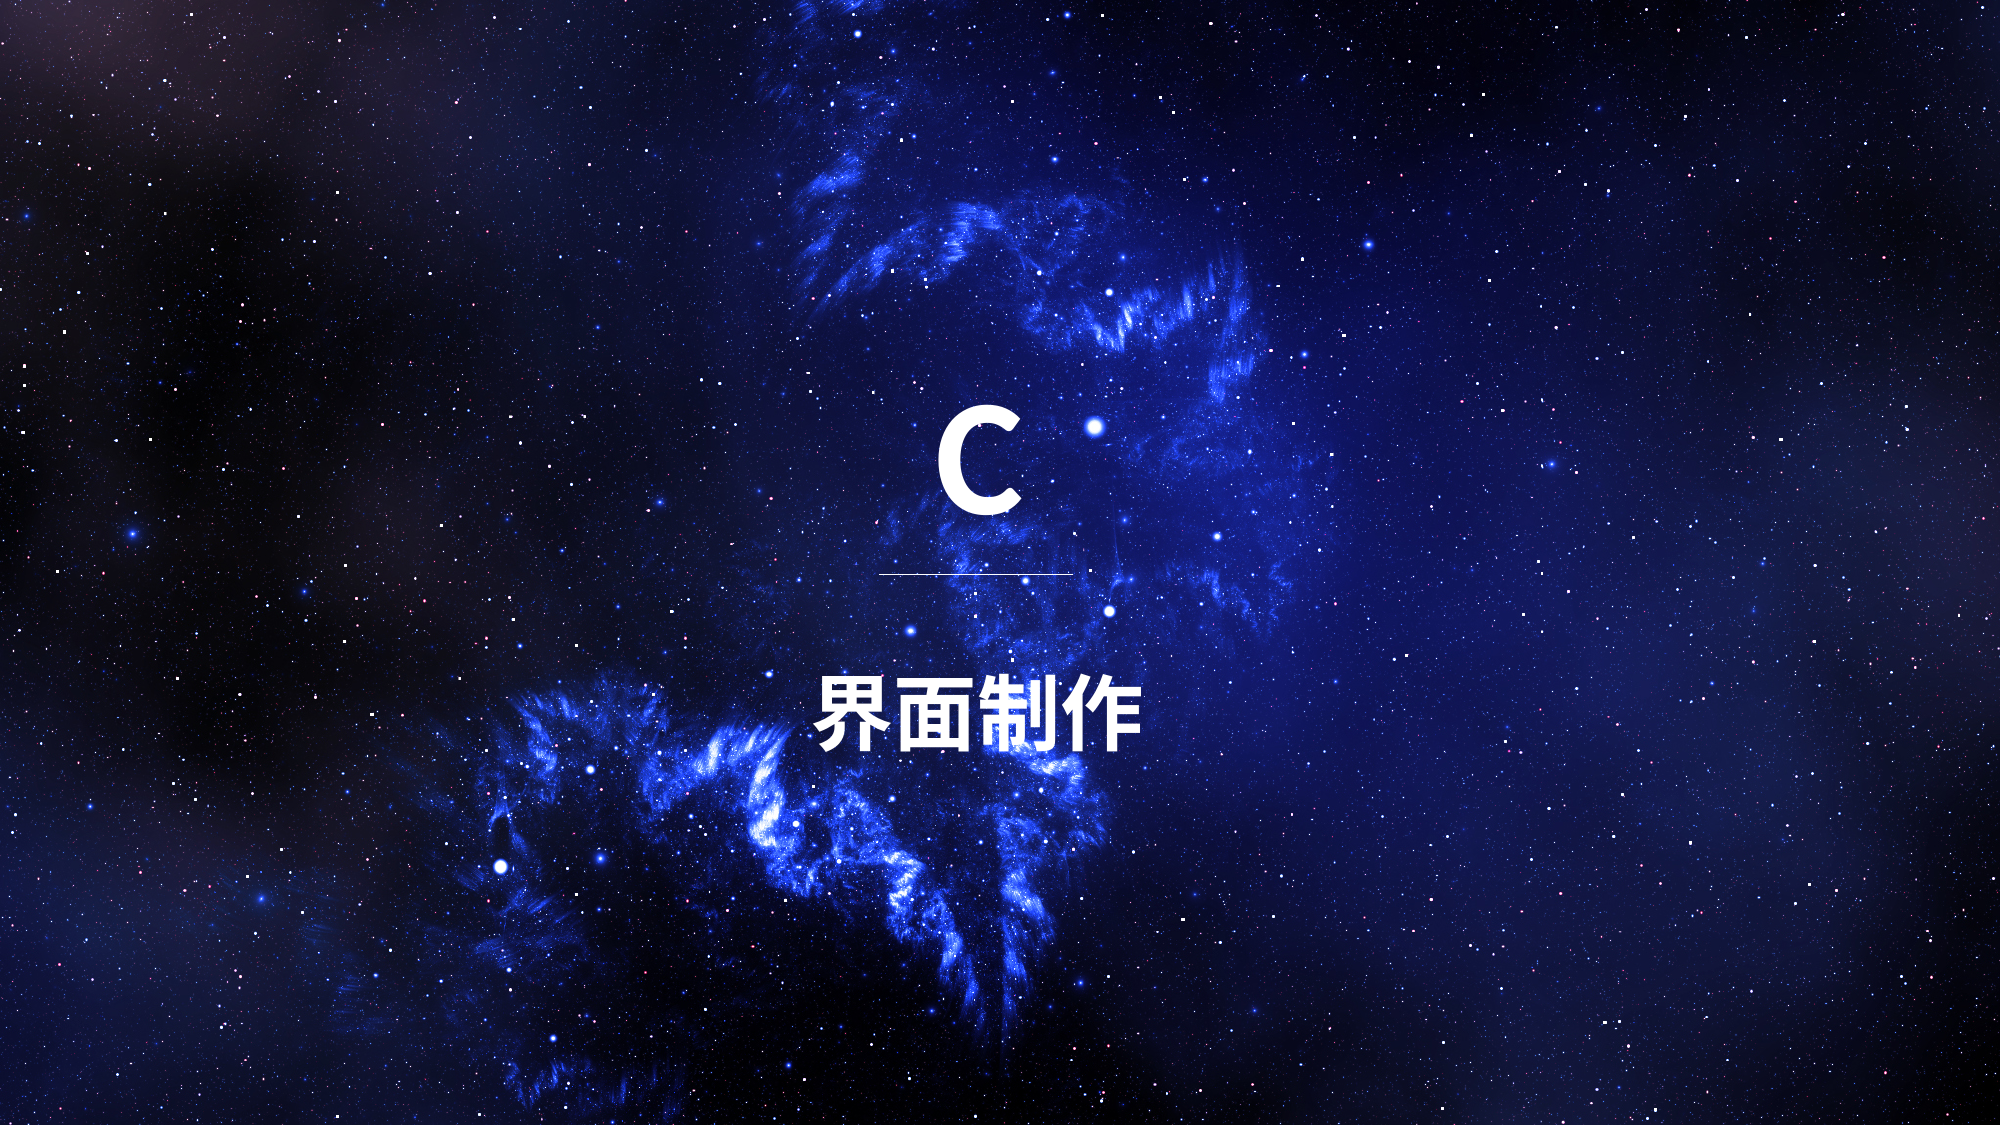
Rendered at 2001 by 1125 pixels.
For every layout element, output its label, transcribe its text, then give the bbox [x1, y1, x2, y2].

picture [0, 0, 2000, 1125]
title 界面制作 [795, 665, 1173, 749]
text_box C [921, 340, 1074, 555]
